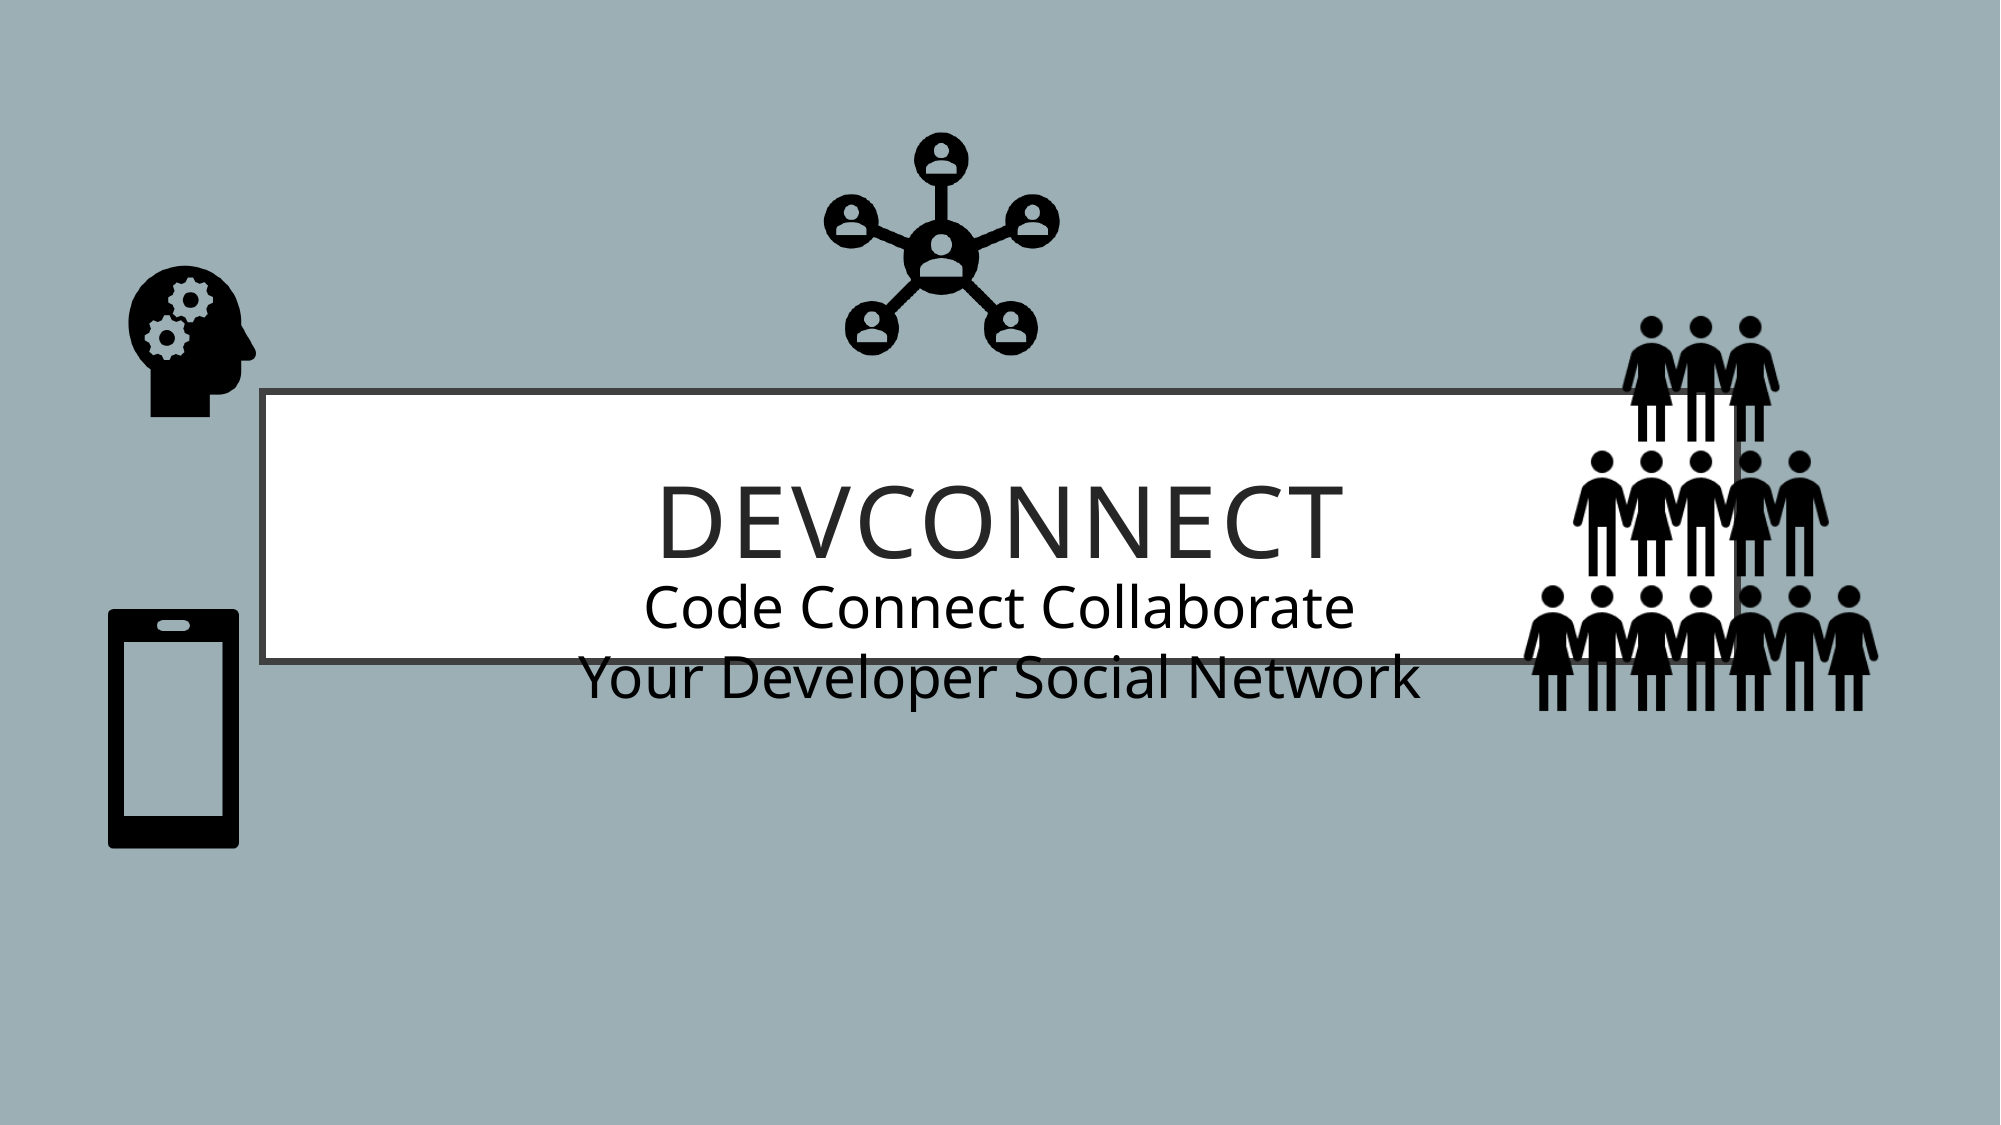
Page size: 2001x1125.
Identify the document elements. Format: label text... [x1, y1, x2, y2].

picture [102, 255, 282, 435]
picture [799, 99, 1089, 389]
title DevConnect [259, 388, 1481, 665]
picture [42, 598, 304, 859]
picture [1481, 298, 1912, 729]
subtitle Code Connect Collaborate Your Developer Social Network [442, 562, 1481, 631]
